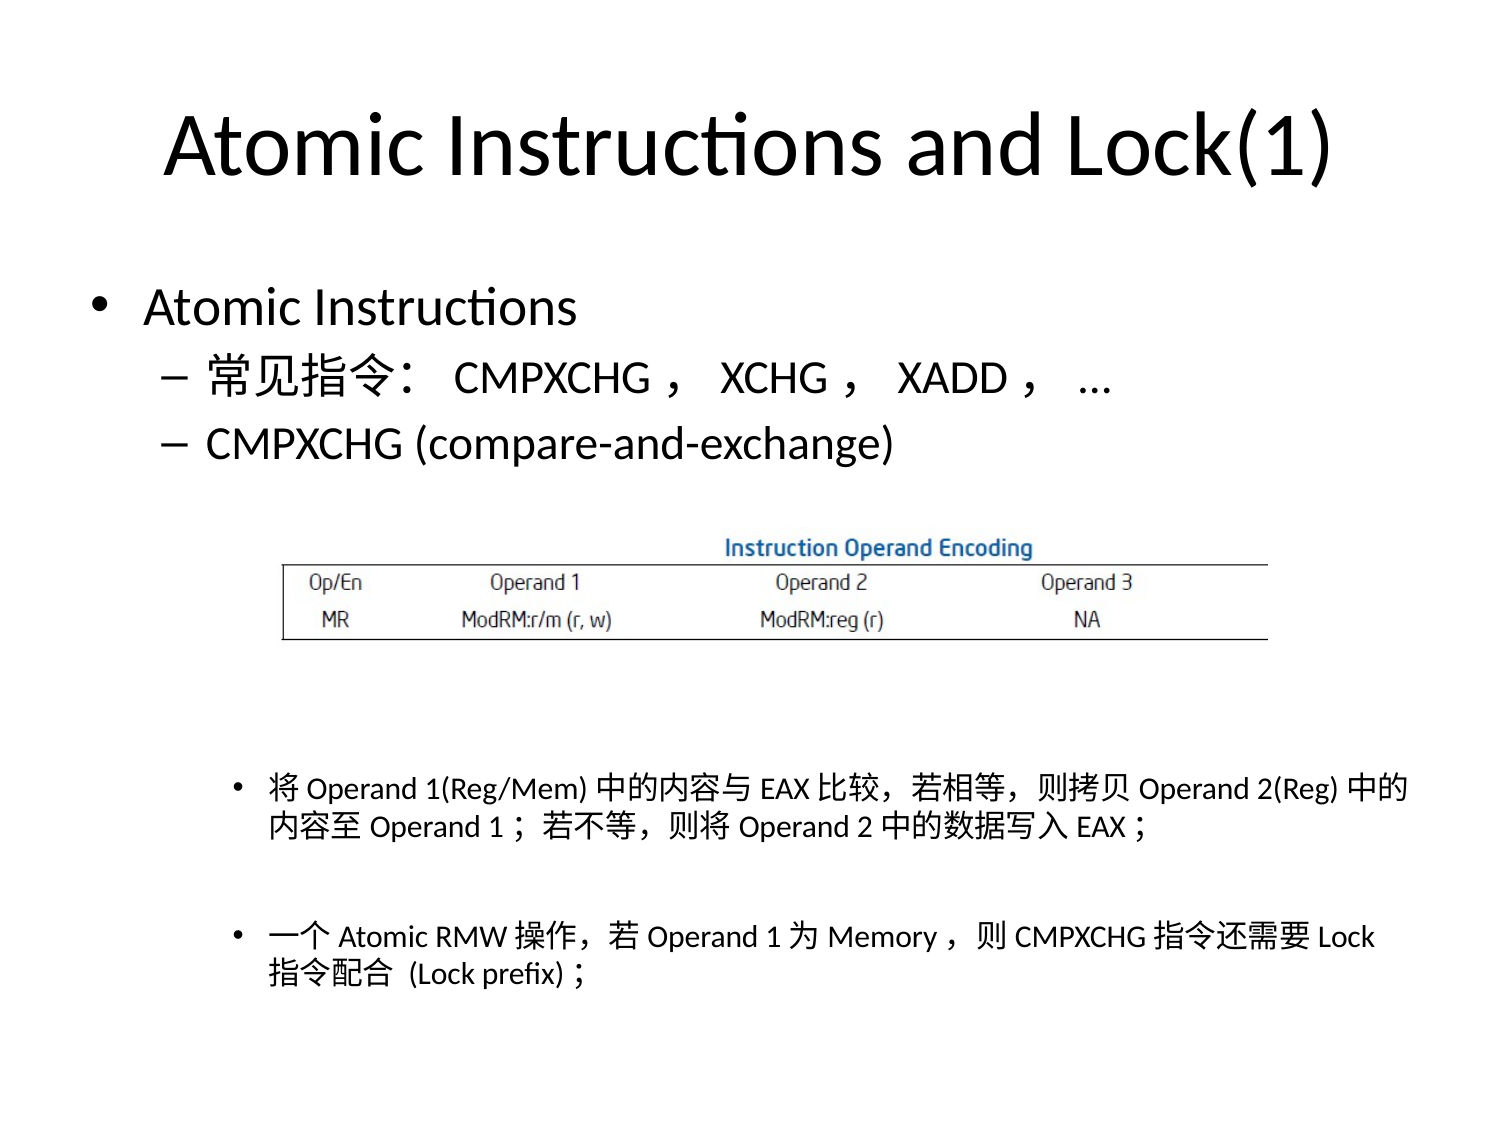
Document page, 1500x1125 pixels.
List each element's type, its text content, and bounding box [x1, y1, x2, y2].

title Atomic Instructions and Lock(1) [75, 45, 1425, 233]
picture [277, 526, 1268, 646]
list Atomic Instructions 常见指令：CMPXCHG，XCHG，XADD，... CMPXCHG (compare-and-exchange) 将Operand 1(Reg/Mem)中的内容与EAX比较，若相等，则拷贝Operand 2(Reg)中的内容至Operand 1；若不等，则将Operand 2中的数据写入EAX； 一个Atomic RMW操作，若Operand 1为Memory，则CMPXCHG指令还需要Lock指令配合 (Lock prefix)； [75, 262, 1425, 1005]
